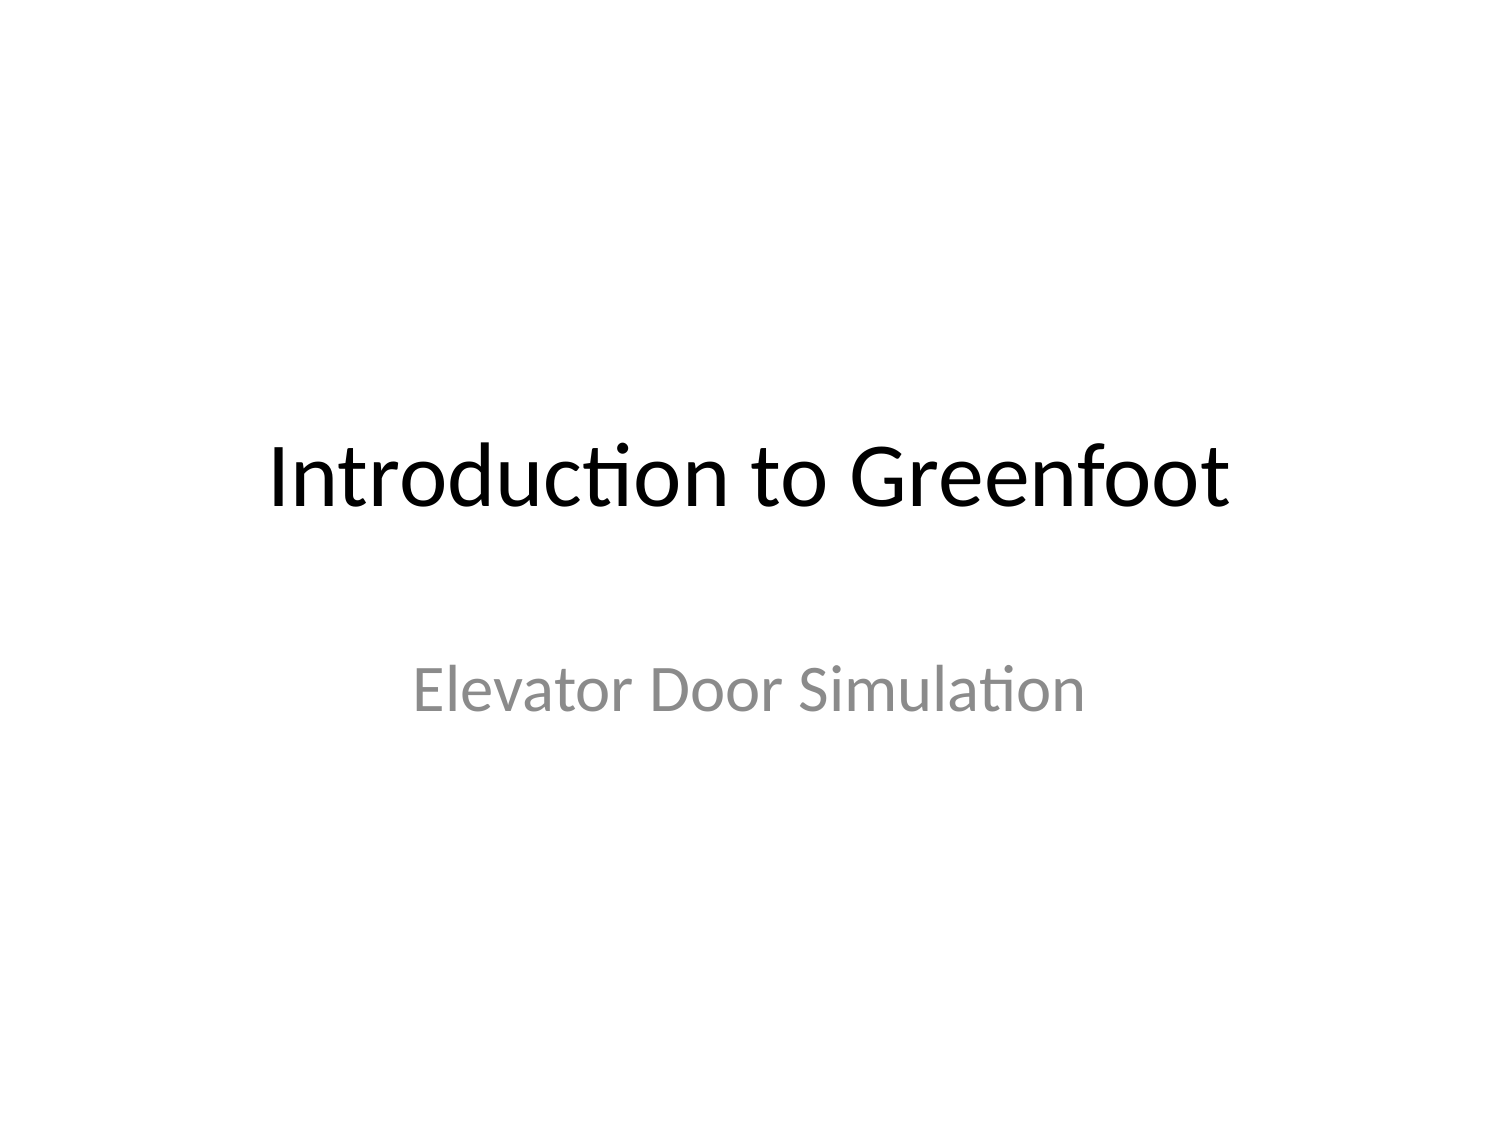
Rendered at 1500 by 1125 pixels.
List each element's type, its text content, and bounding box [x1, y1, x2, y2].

title Introduction to Greenfoot [112, 349, 1388, 591]
subtitle Elevator Door Simulation [225, 637, 1275, 925]
